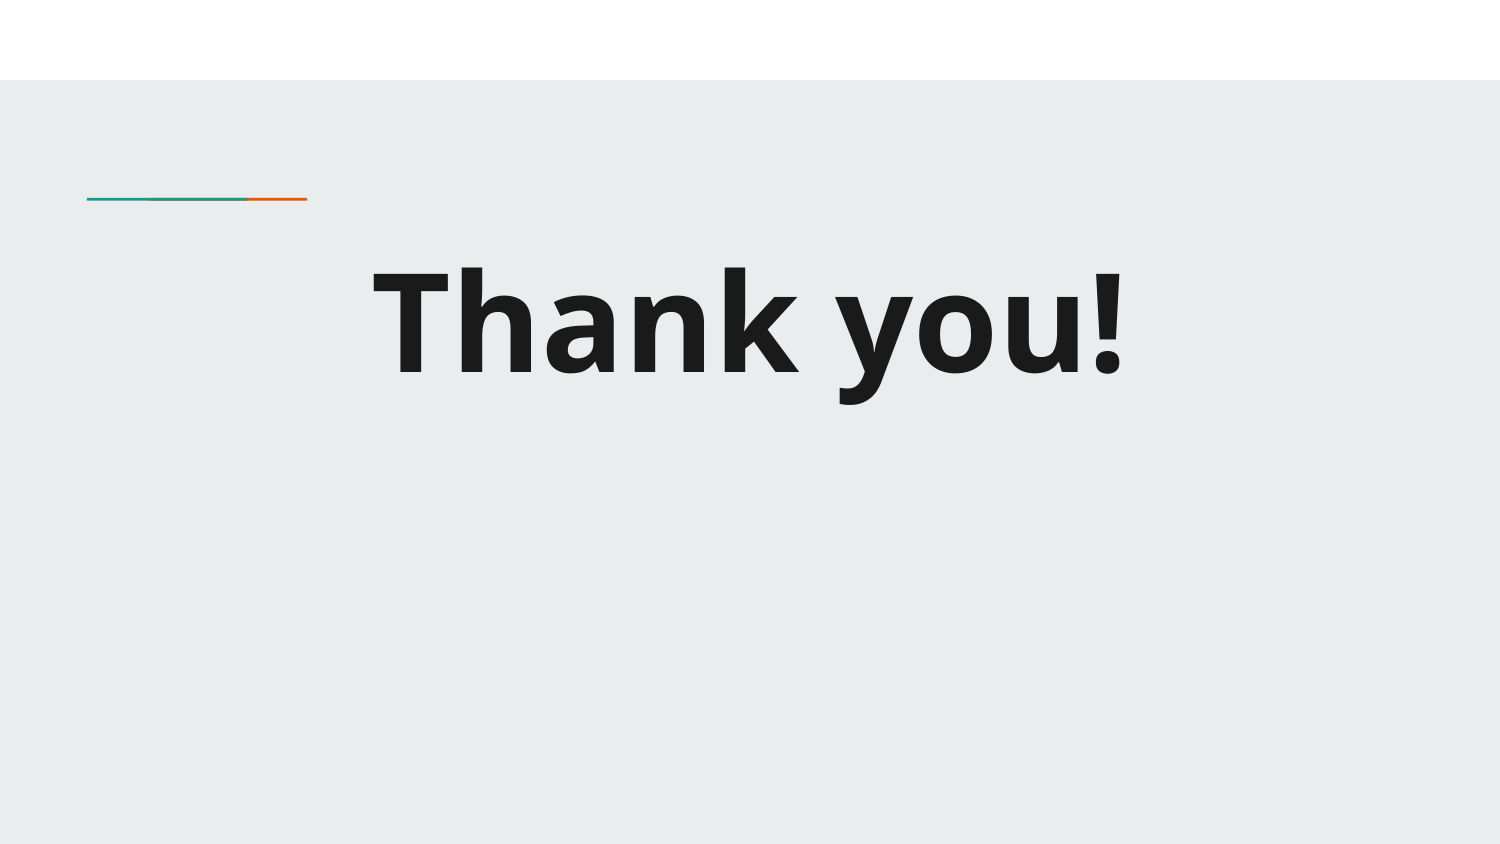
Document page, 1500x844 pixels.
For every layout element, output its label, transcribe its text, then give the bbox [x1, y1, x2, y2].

title Thank you! [119, 219, 1381, 578]
